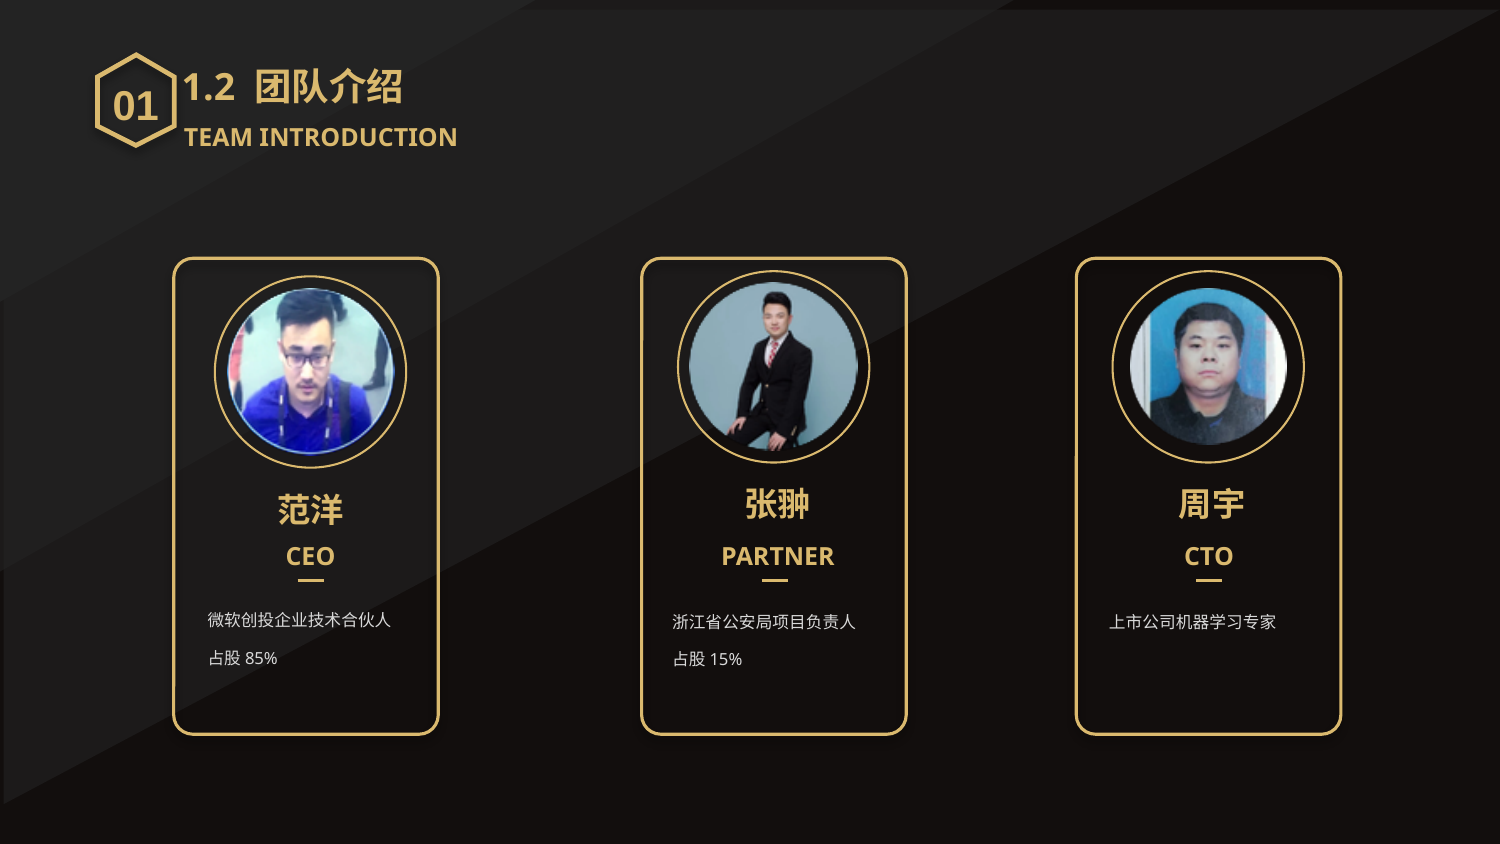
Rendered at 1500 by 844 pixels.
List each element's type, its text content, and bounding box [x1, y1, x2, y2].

text_box TEAM INTRODUCTION [176, 113, 467, 159]
text_box 上市公司机器学习专家 [1101, 599, 1323, 639]
text_box 浙江省公安局项目负责人 占股15% [664, 599, 886, 677]
text_box 周宇 [1171, 475, 1253, 531]
text_box 范洋 [269, 481, 352, 537]
picture [1129, 288, 1287, 446]
text_box [641, 258, 907, 735]
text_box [214, 276, 407, 468]
text_box CTO [1176, 533, 1242, 579]
text_box [173, 258, 439, 735]
text_box [1076, 258, 1341, 735]
text_box 1.2 团队介绍 [175, 55, 412, 113]
text_box 张翀 [737, 475, 819, 531]
text_box [1154, 271, 1263, 288]
text_box CEO [277, 533, 344, 579]
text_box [97, 54, 175, 146]
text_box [677, 270, 870, 463]
text_box [1112, 313, 1129, 421]
text_box PARTNER [713, 533, 843, 579]
text_box [1154, 446, 1262, 463]
text_box [1287, 312, 1304, 422]
text_box 微软创投企业技术合伙人 占股85% [199, 597, 422, 675]
